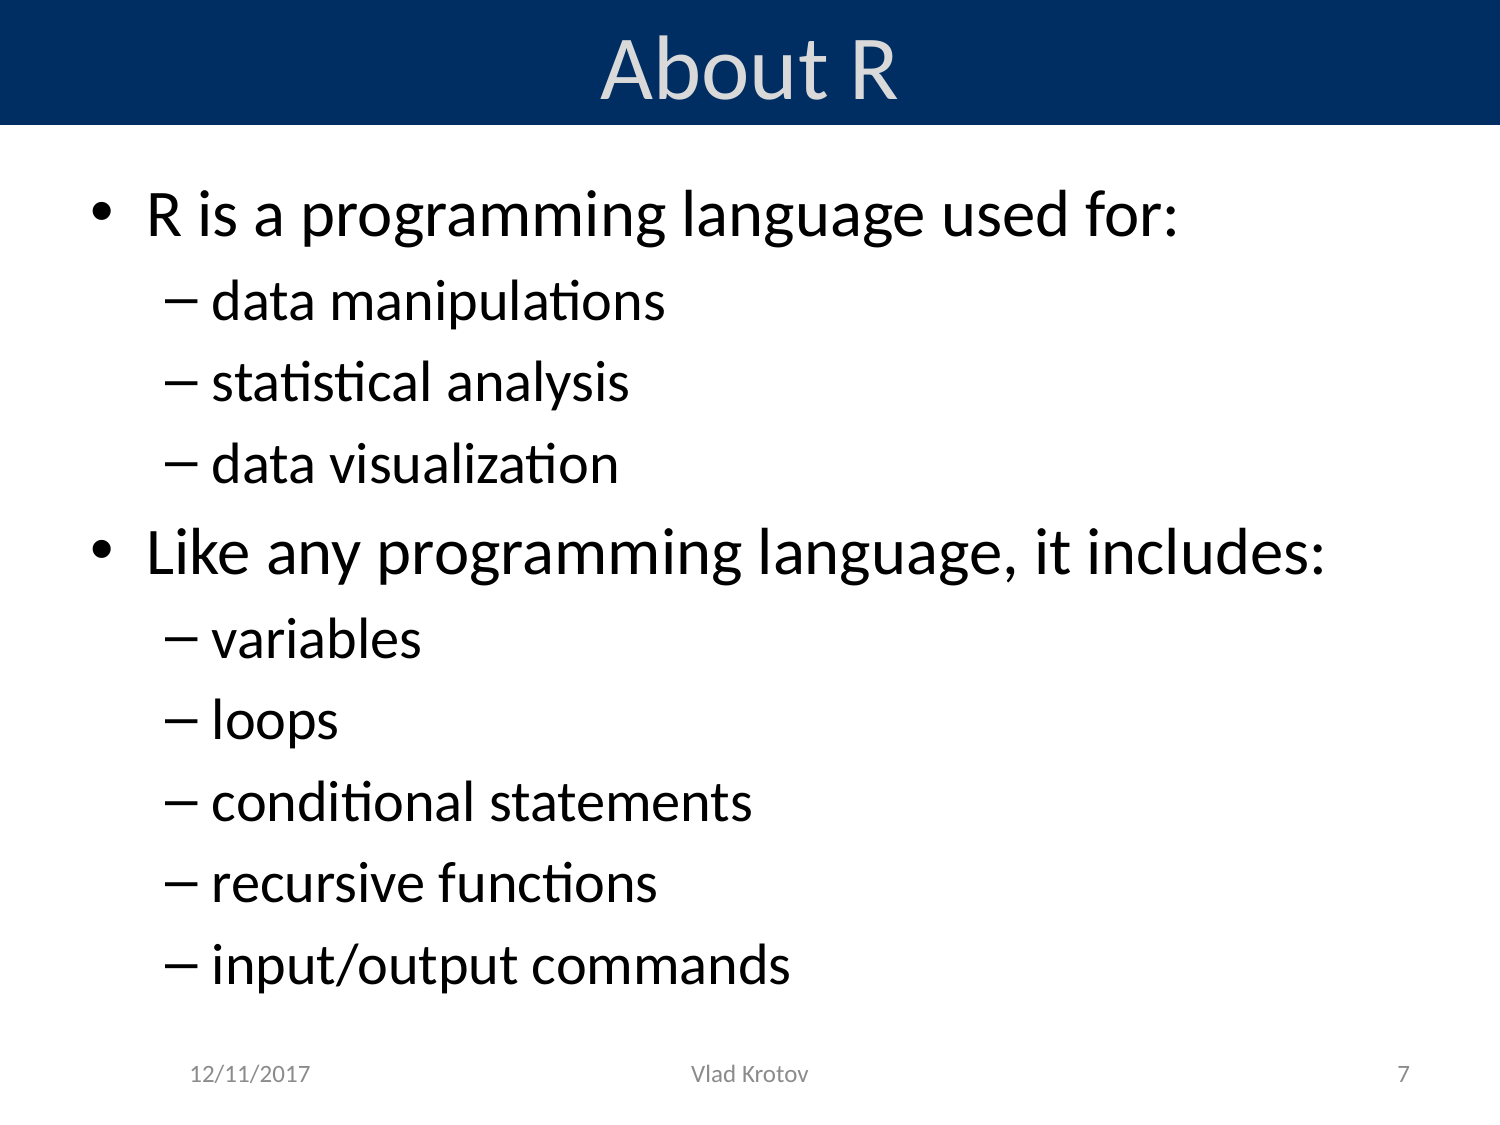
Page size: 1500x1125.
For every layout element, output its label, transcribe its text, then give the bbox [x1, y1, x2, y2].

slide_number 7 [1074, 1042, 1425, 1103]
footer Vlad Krotov [512, 1042, 988, 1103]
title About R [0, 0, 1500, 125]
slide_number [75, 1042, 425, 1103]
list R is a programming language used for: data manipulations statistical analysis data visualization Like any programming language, it includes: variables loops conditional statements recursive functions input/output commands [75, 162, 1425, 1005]
